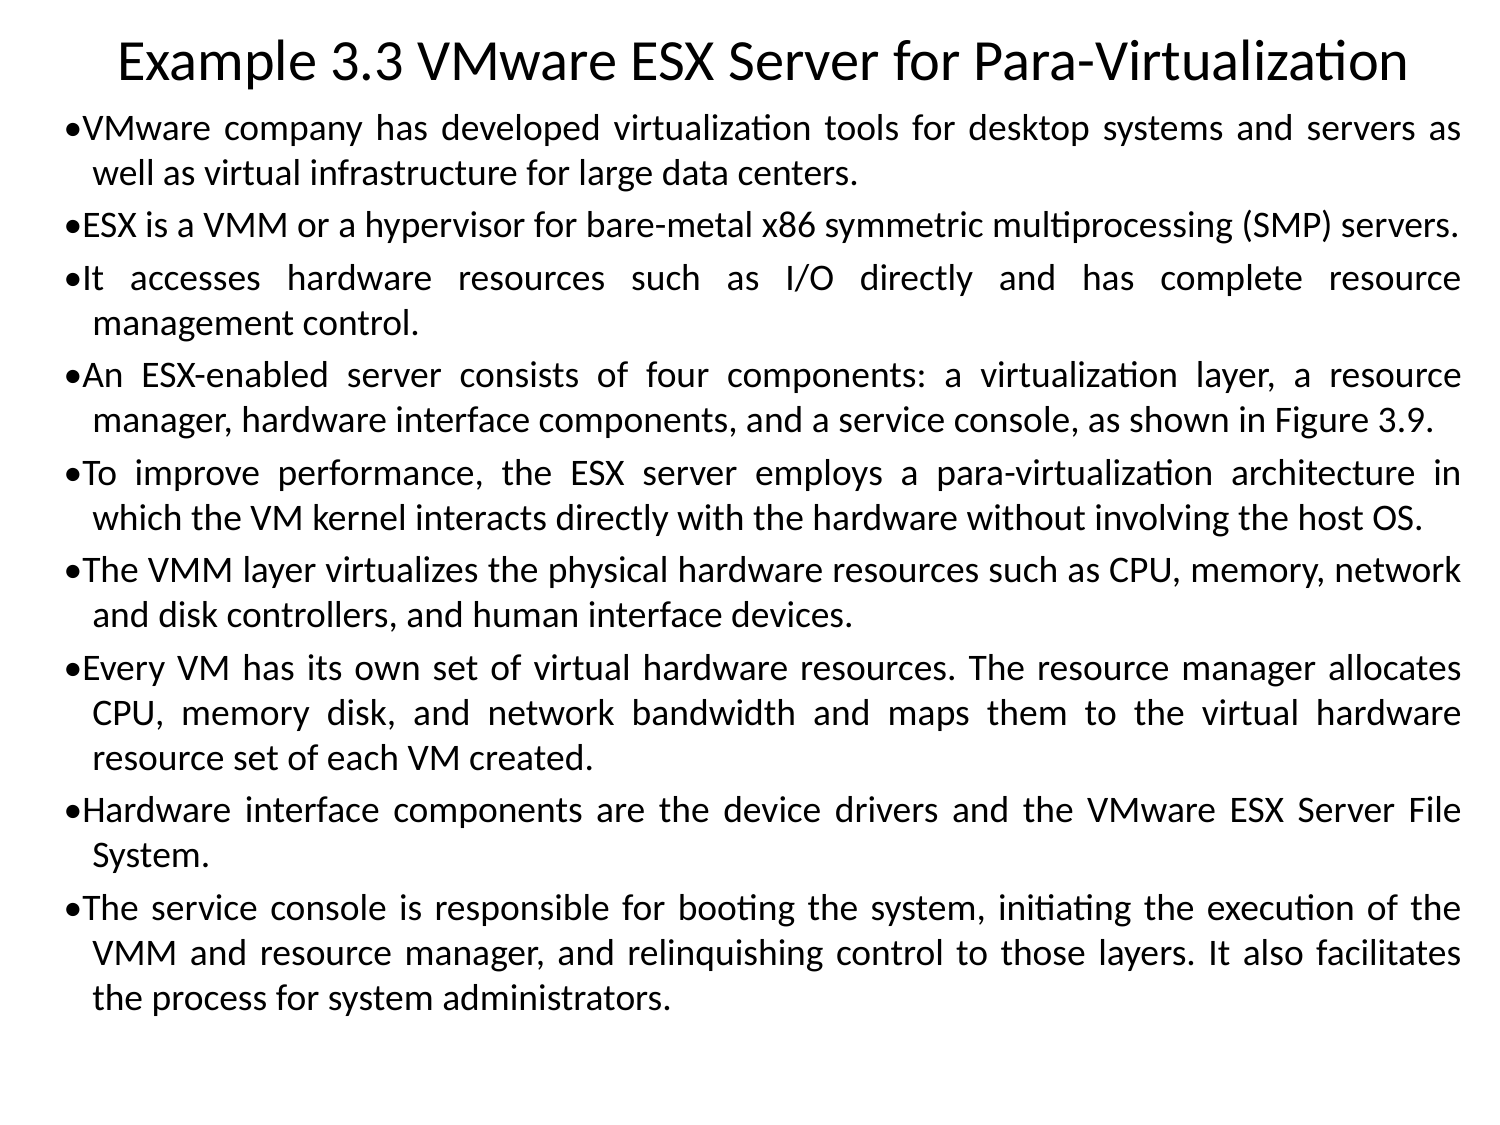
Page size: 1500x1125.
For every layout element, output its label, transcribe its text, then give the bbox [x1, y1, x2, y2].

list •VMware company has developed virtualization tools for desktop systems and servers as well as virtual infrastructure for large data centers. •ESX is a VMM or a hypervisor for bare-metal x86 symmetric multiprocessing (SMP) servers. •It accesses hardware resources such as I/O directly and has complete resource management control. •An ESX-enabled server consists of four components: a virtualization layer, a resource manager, hardware interface components, and a service console, as shown in Figure 3.9. •To improve performance, the ESX server employs a para-virtualization architecture in which the VM kernel interacts directly with the hardware without involving the host OS. •The VMM layer virtualizes the physical hardware resources such as CPU, memory, network and disk controllers, and human interface devices. •Every VM has its own set of virtual hardware resources. The resource manager allocates CPU, memory disk, and network bandwidth and maps them to the virtual hardware resource set of each VM created. •Hardware interface components are the device drivers and the VMware ESX Server File System. •The service console is responsible for booting the system, initiating the execution of the VMM and resource manager, and relinquishing control to those layers. It also facilitates the process for system administrators. [33, 95, 1479, 1019]
title Example 3.3 VMware ESX Server for Para-Virtualization [0, 3, 1500, 112]
